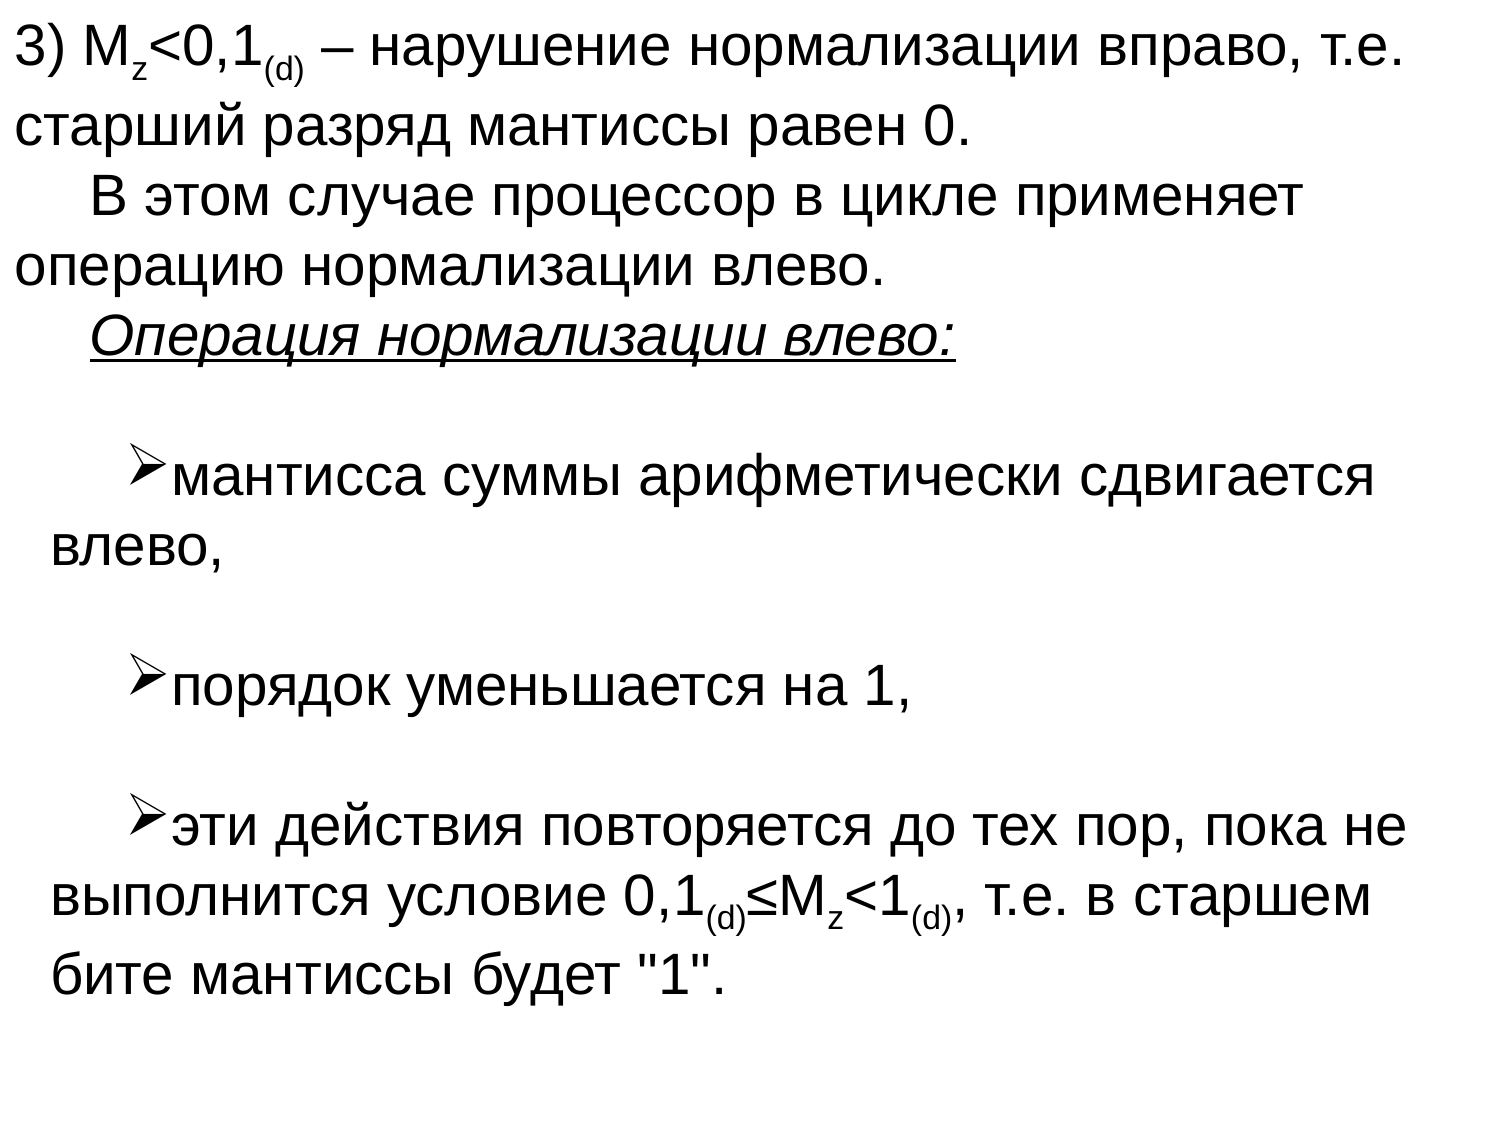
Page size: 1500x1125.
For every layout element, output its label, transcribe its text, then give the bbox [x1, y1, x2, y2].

text_box 3) Мz<0,1(d) – нарушение нормализации вправо, т.е. старший разряд мантиссы равен 0. В этом случае процессор в цикле применяет операцию нормализации влево. Операция нормализации влево: мантисса суммы арифметически сдвигается влево, порядок уменьшается на 1, эти действия повторяется до тех пор, пока не выполнится условие 0,1(d)≤Мz<1(d), т.е. в старшем бите мантиссы будет "1". [0, 0, 1500, 1084]
